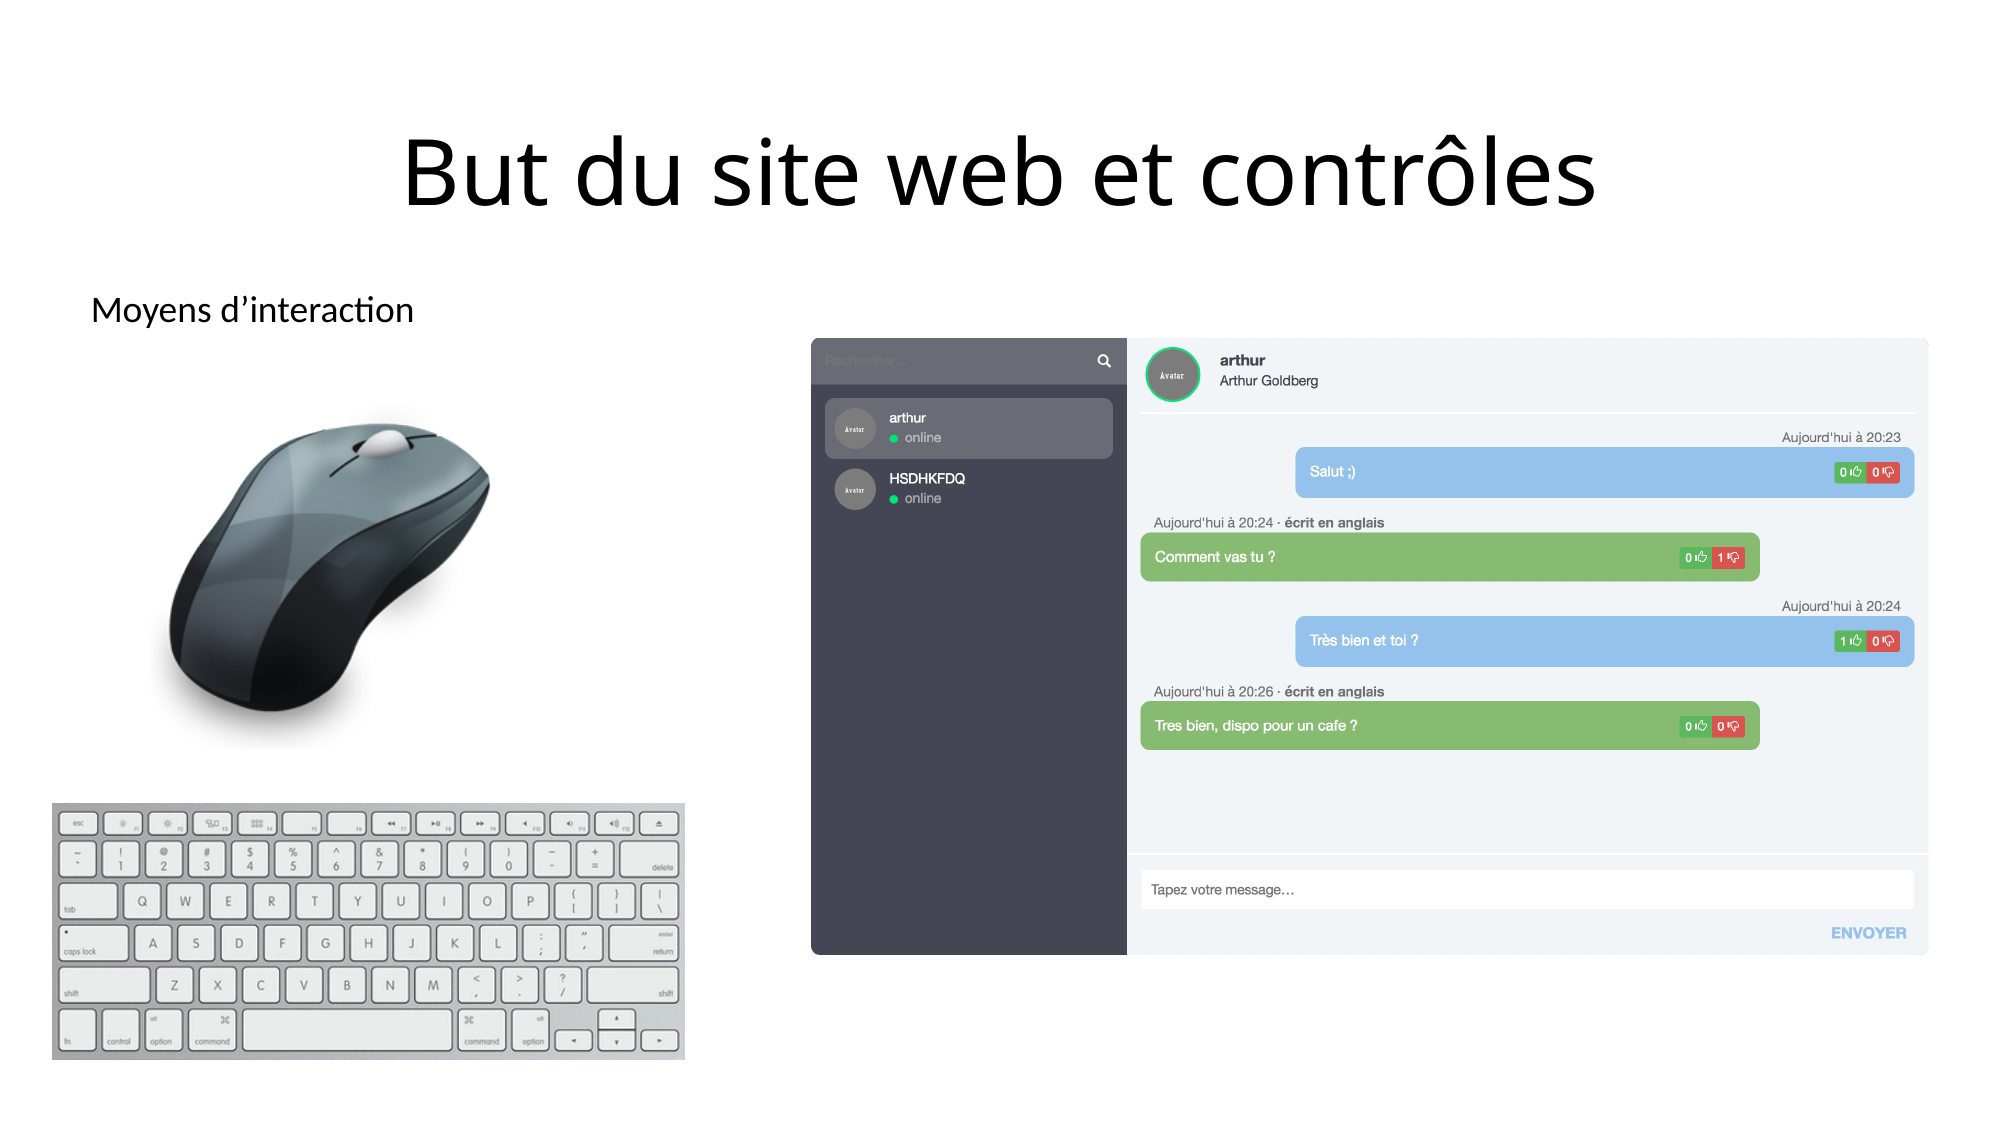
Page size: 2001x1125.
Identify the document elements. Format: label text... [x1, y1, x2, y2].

text_box Moyens d’interaction [76, 277, 584, 338]
picture [52, 802, 685, 1060]
text_box But du site web et contrôles [137, 59, 1863, 278]
picture [809, 338, 1934, 956]
picture [151, 392, 509, 749]
